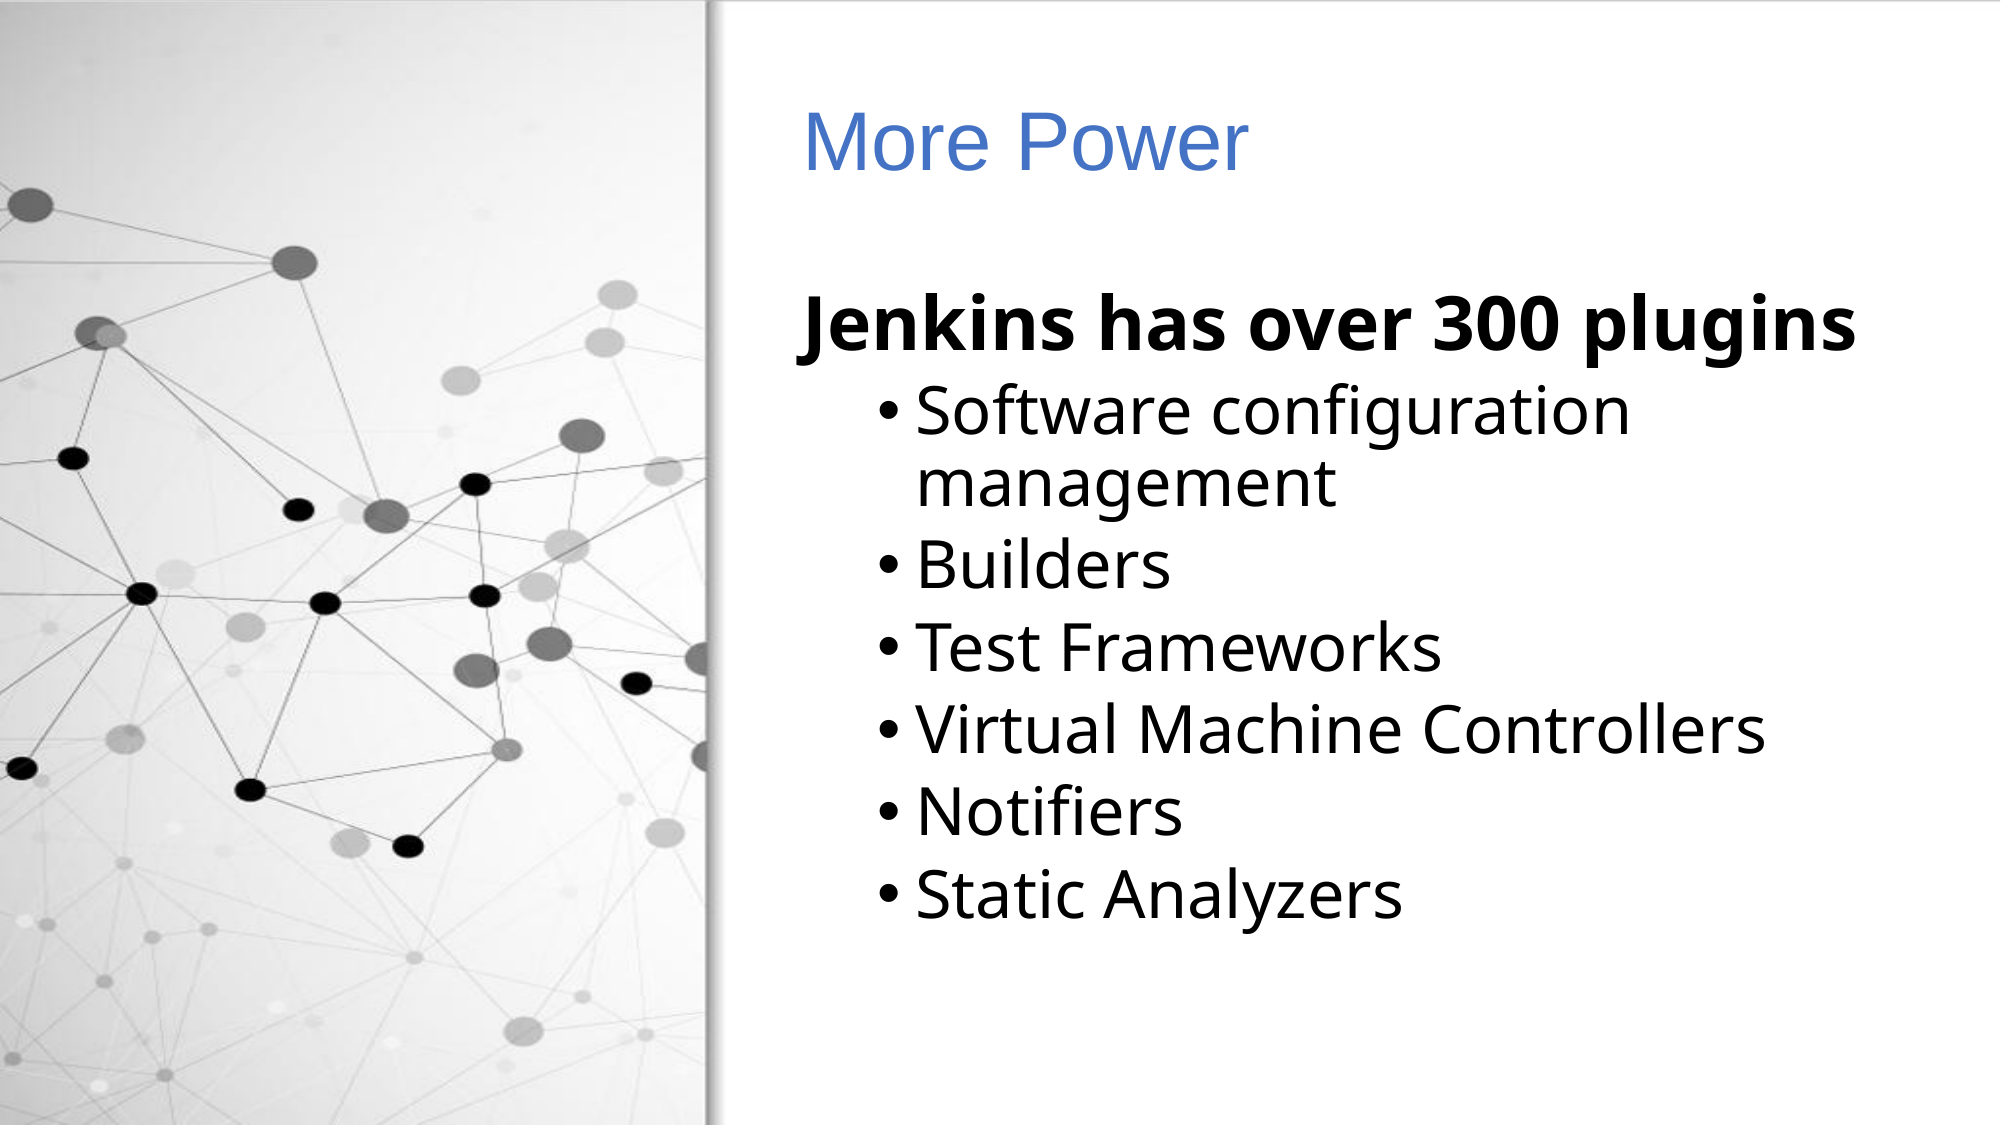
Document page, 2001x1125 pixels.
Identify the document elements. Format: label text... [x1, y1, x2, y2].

picture [0, 0, 2001, 1125]
title More Power [787, 34, 1900, 253]
list Jenkins has over 300 plugins Software configuration management Builders Test Frameworks Virtual Machine Controllers Notifiers Static Analyzers [787, 278, 1948, 1030]
